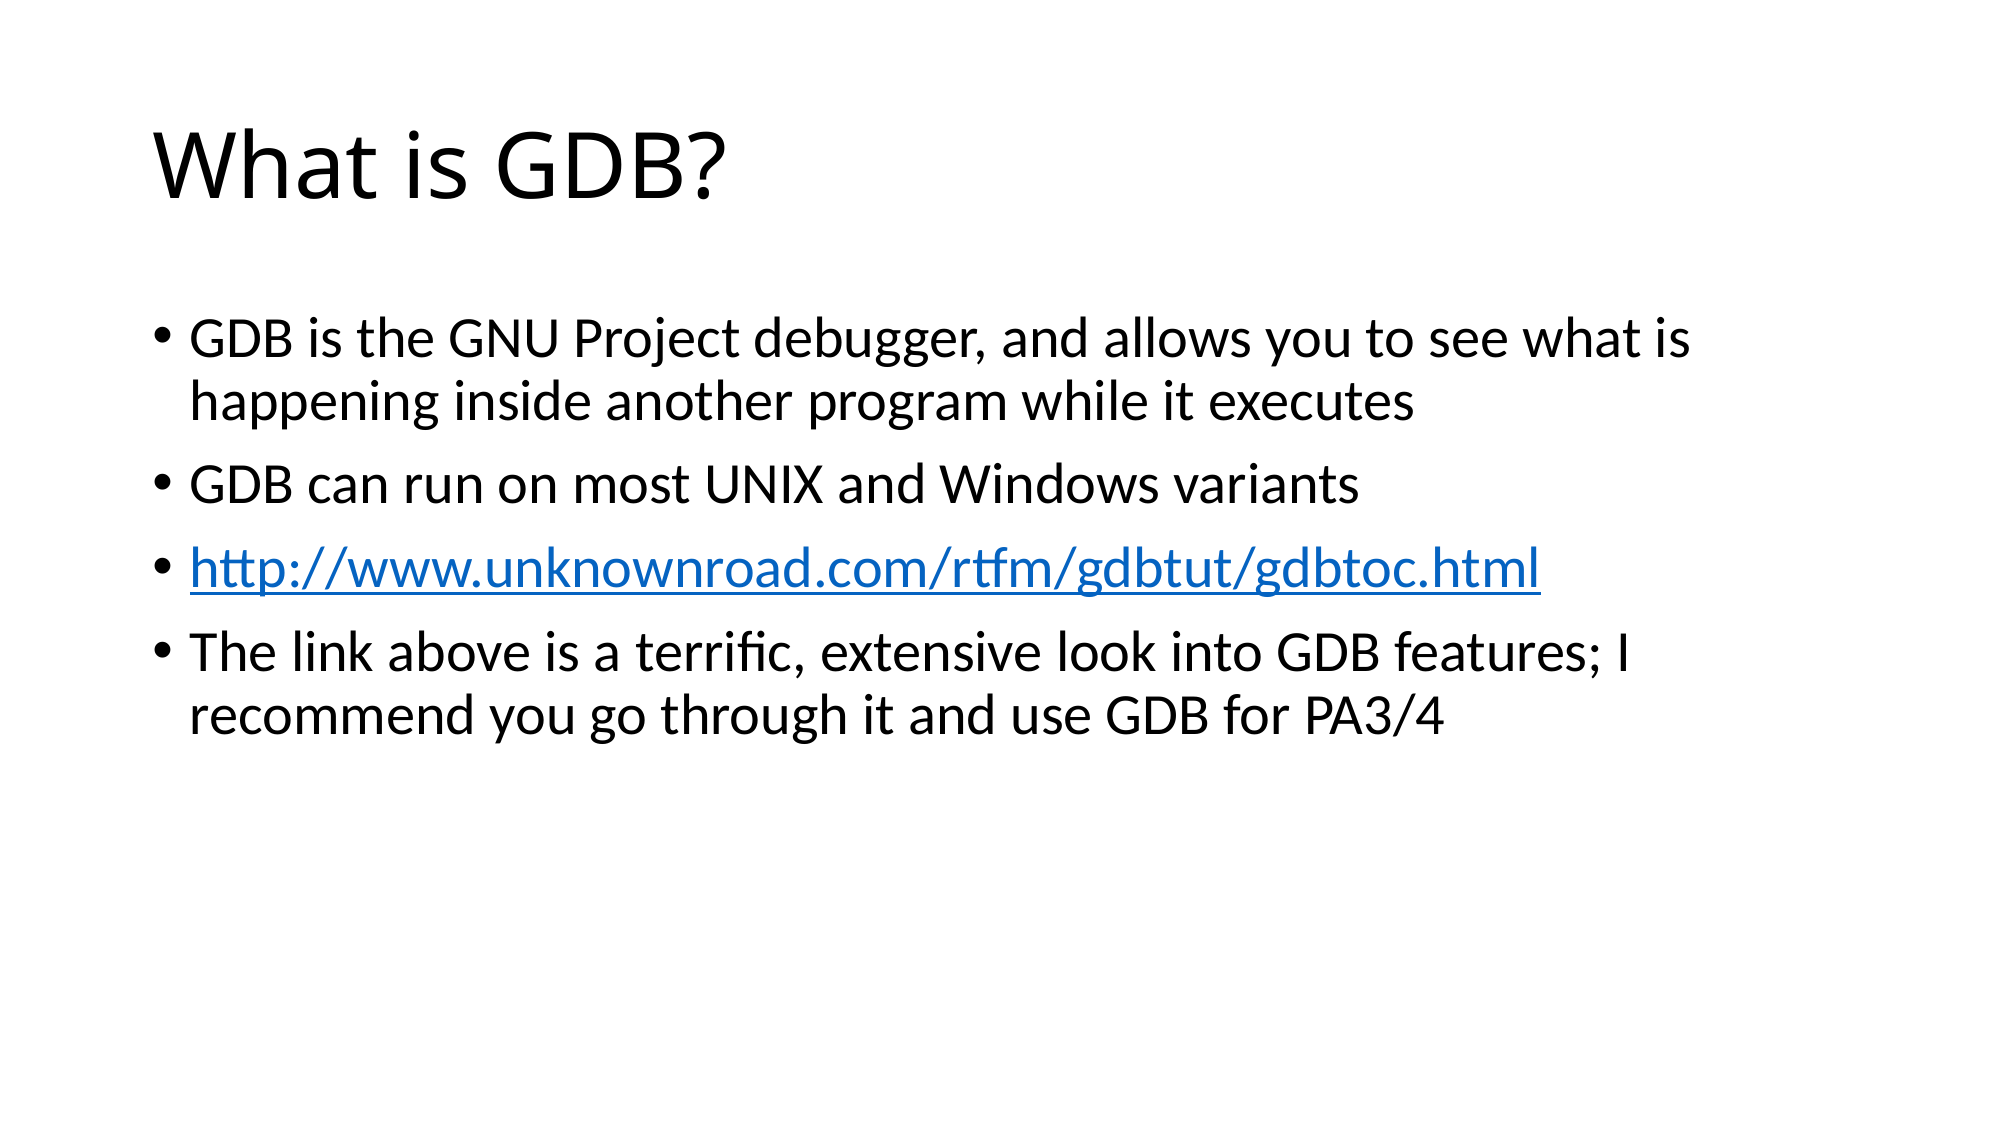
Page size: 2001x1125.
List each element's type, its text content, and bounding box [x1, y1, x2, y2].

title What is GDB? [137, 59, 1863, 278]
list GDB is the GNU Project debugger, and allows you to see what is happening inside another program while it executes GDB can run on most UNIX and Windows variants http://www.unknownroad.com/rtfm/gdbtut/gdbtoc.html The link above is a terrific, extensive look into GDB features; I recommend you go through it and use GDB for PA3/4 [137, 299, 1863, 1014]
